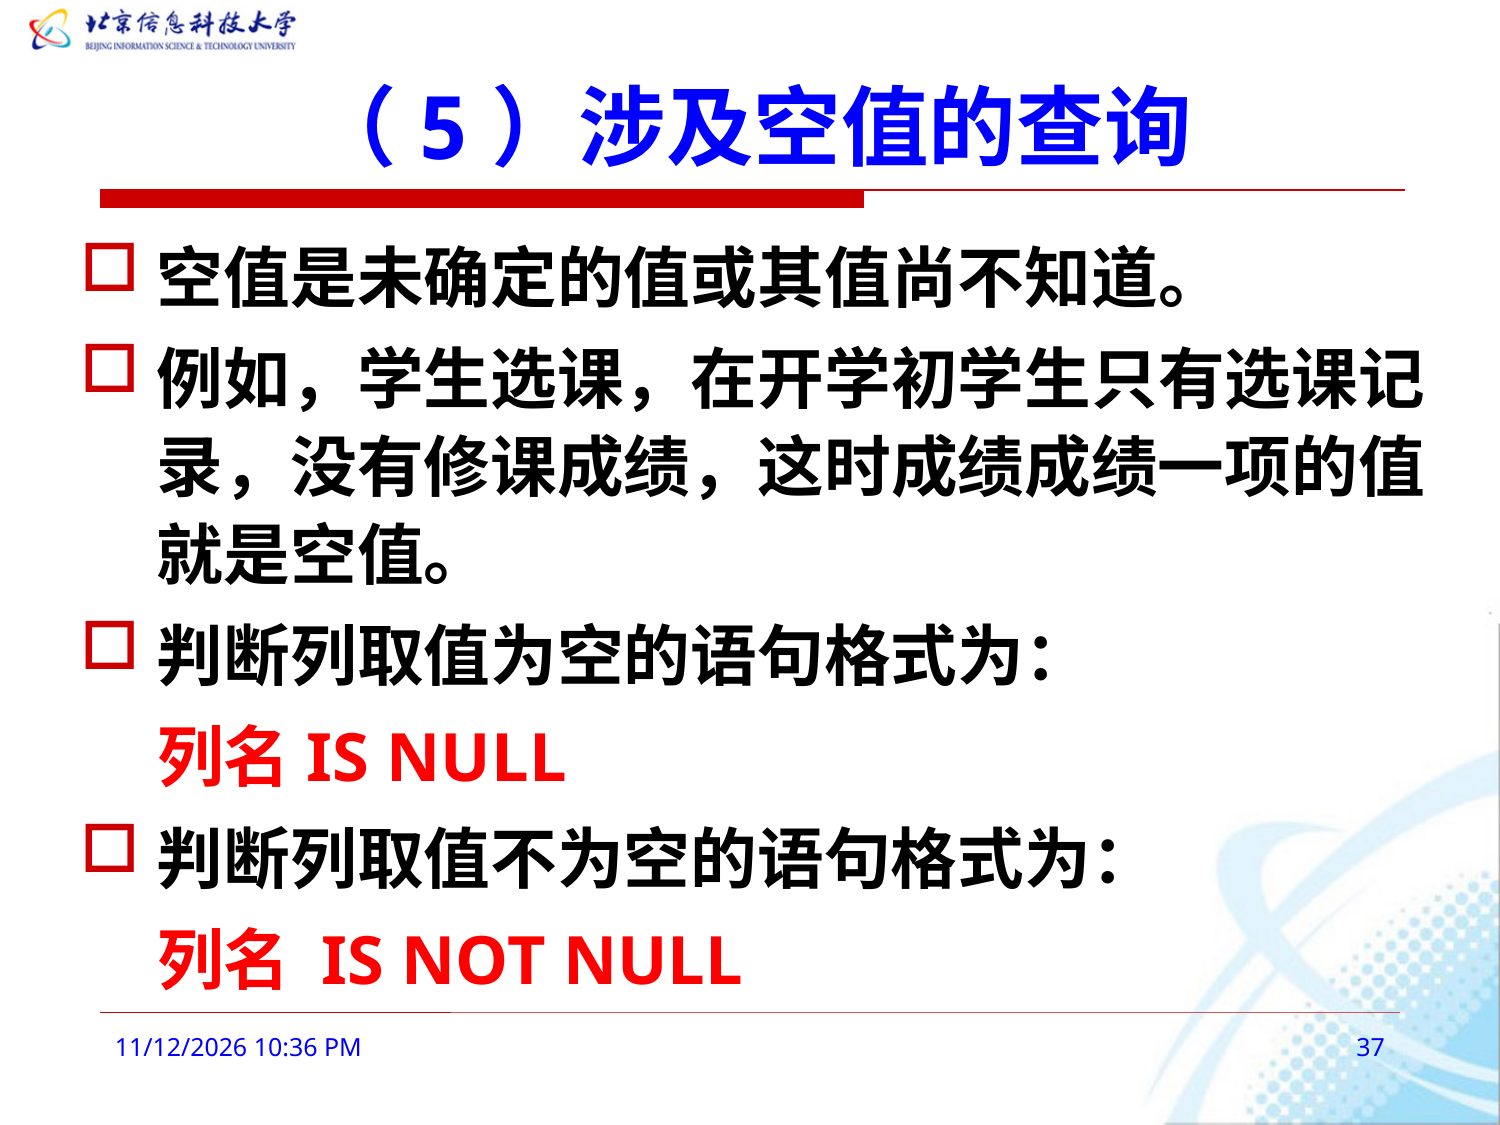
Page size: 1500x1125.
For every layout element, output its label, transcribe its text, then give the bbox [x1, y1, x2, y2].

title （5）涉及空值的查询 [93, 49, 1407, 185]
slide_number 37 [1074, 1024, 1401, 1103]
list 空值是未确定的值或其值尚不知道。 例如，学生选课，在开学初学生只有选课记录，没有修课成绩，这时成绩成绩一项的值就是空值。 判断列取值为空的语句格式为： 列名IS NULL 判断列取值不为空的语句格式为： 列名 IS NOT NULL [64, 219, 1451, 1003]
picture [0, 0, 1500, 1125]
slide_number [99, 1024, 432, 1103]
